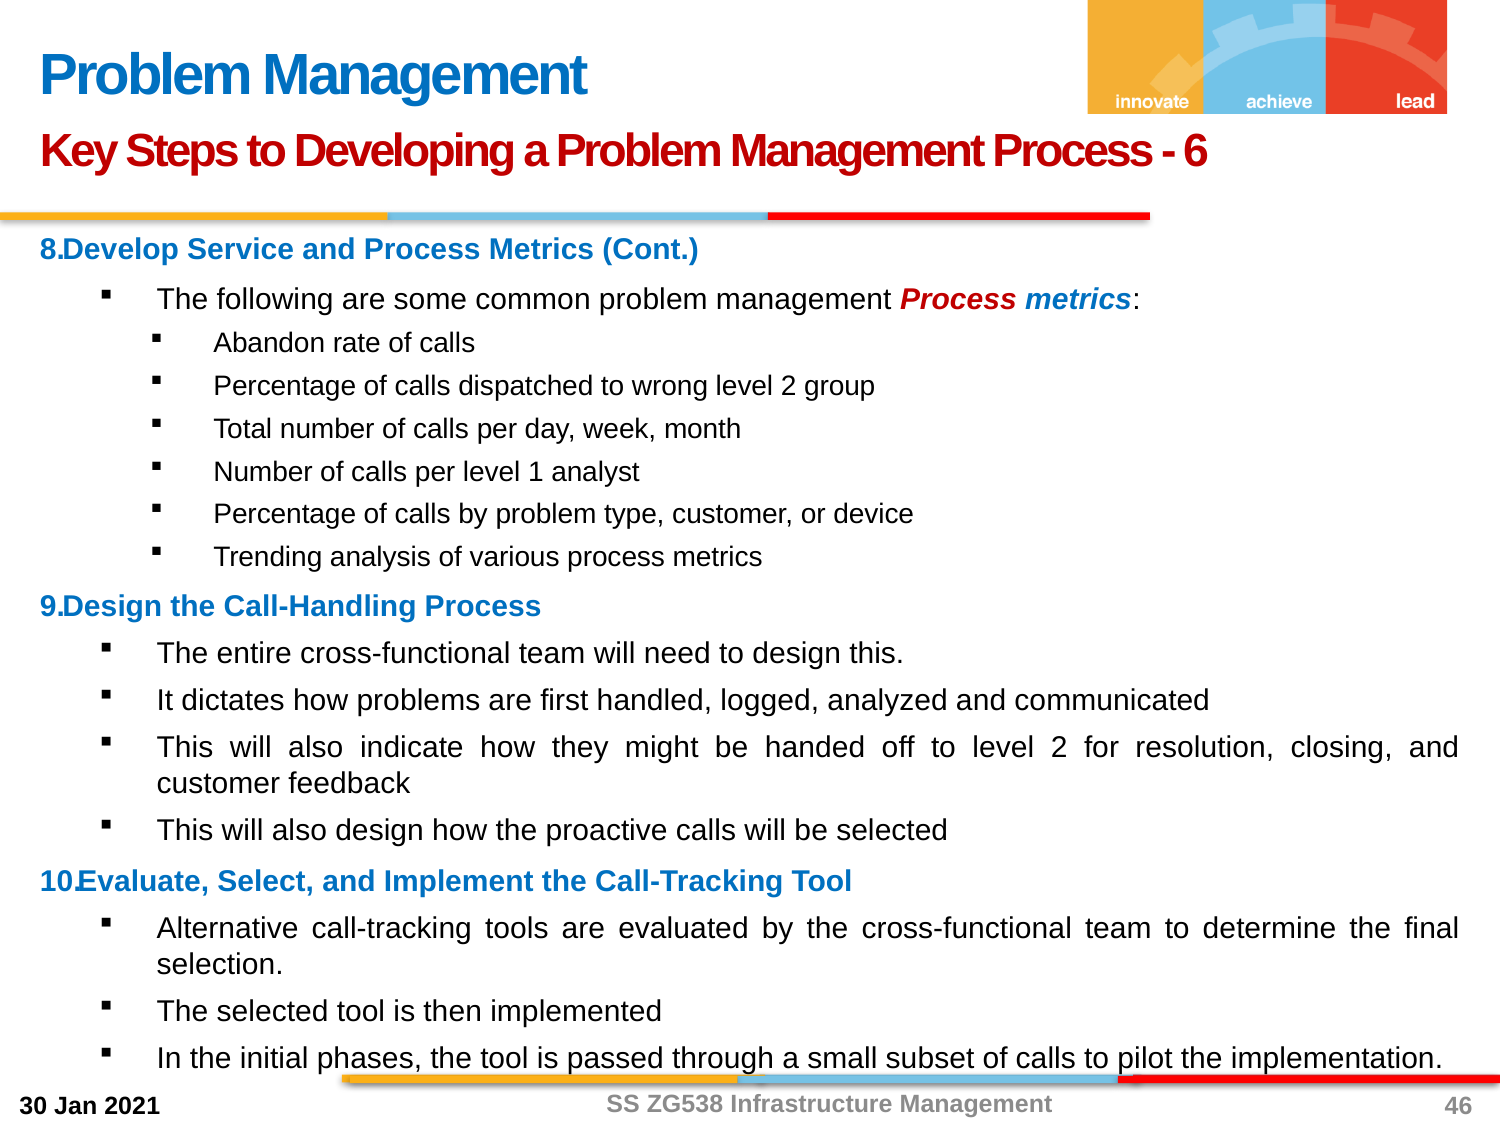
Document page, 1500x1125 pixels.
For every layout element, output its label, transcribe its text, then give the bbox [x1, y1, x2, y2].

slide_number 46 [1137, 1074, 1488, 1125]
picture [1303, 0, 1448, 114]
list Develop Service and Process Metrics (Cont.) The following are some common problem management Process metrics: Abandon rate of calls Percentage of calls dispatched to wrong level 2 group Total number of calls per day, week, month Number of calls per level 1 analyst Percentage of calls by problem type, customer, or device Trending analysis of various process metrics Design the Call-Handling Process The entire cross-functional team will need to design this. It dictates how problems are first handled, logged, analyzed and communicated This will also indicate how they might be handed off to level 2 for resolution, closing, and customer feedback This will also design how the proactive calls will be selected Evaluate, Select, and Implement the Call-Tracking Tool Alternative call-tracking tools are evaluated by the cross-functional team to determine the final selection. The selected tool is then implemented In the initial phases, the tool is passed through a small subset of calls to pilot the implementation. [24, 218, 1475, 1100]
footer SS ZG538 Infrastructure Management [587, 1072, 1073, 1125]
list Problem Management Key Steps to Developing a Problem Management Process - 6 [24, 0, 1303, 213]
